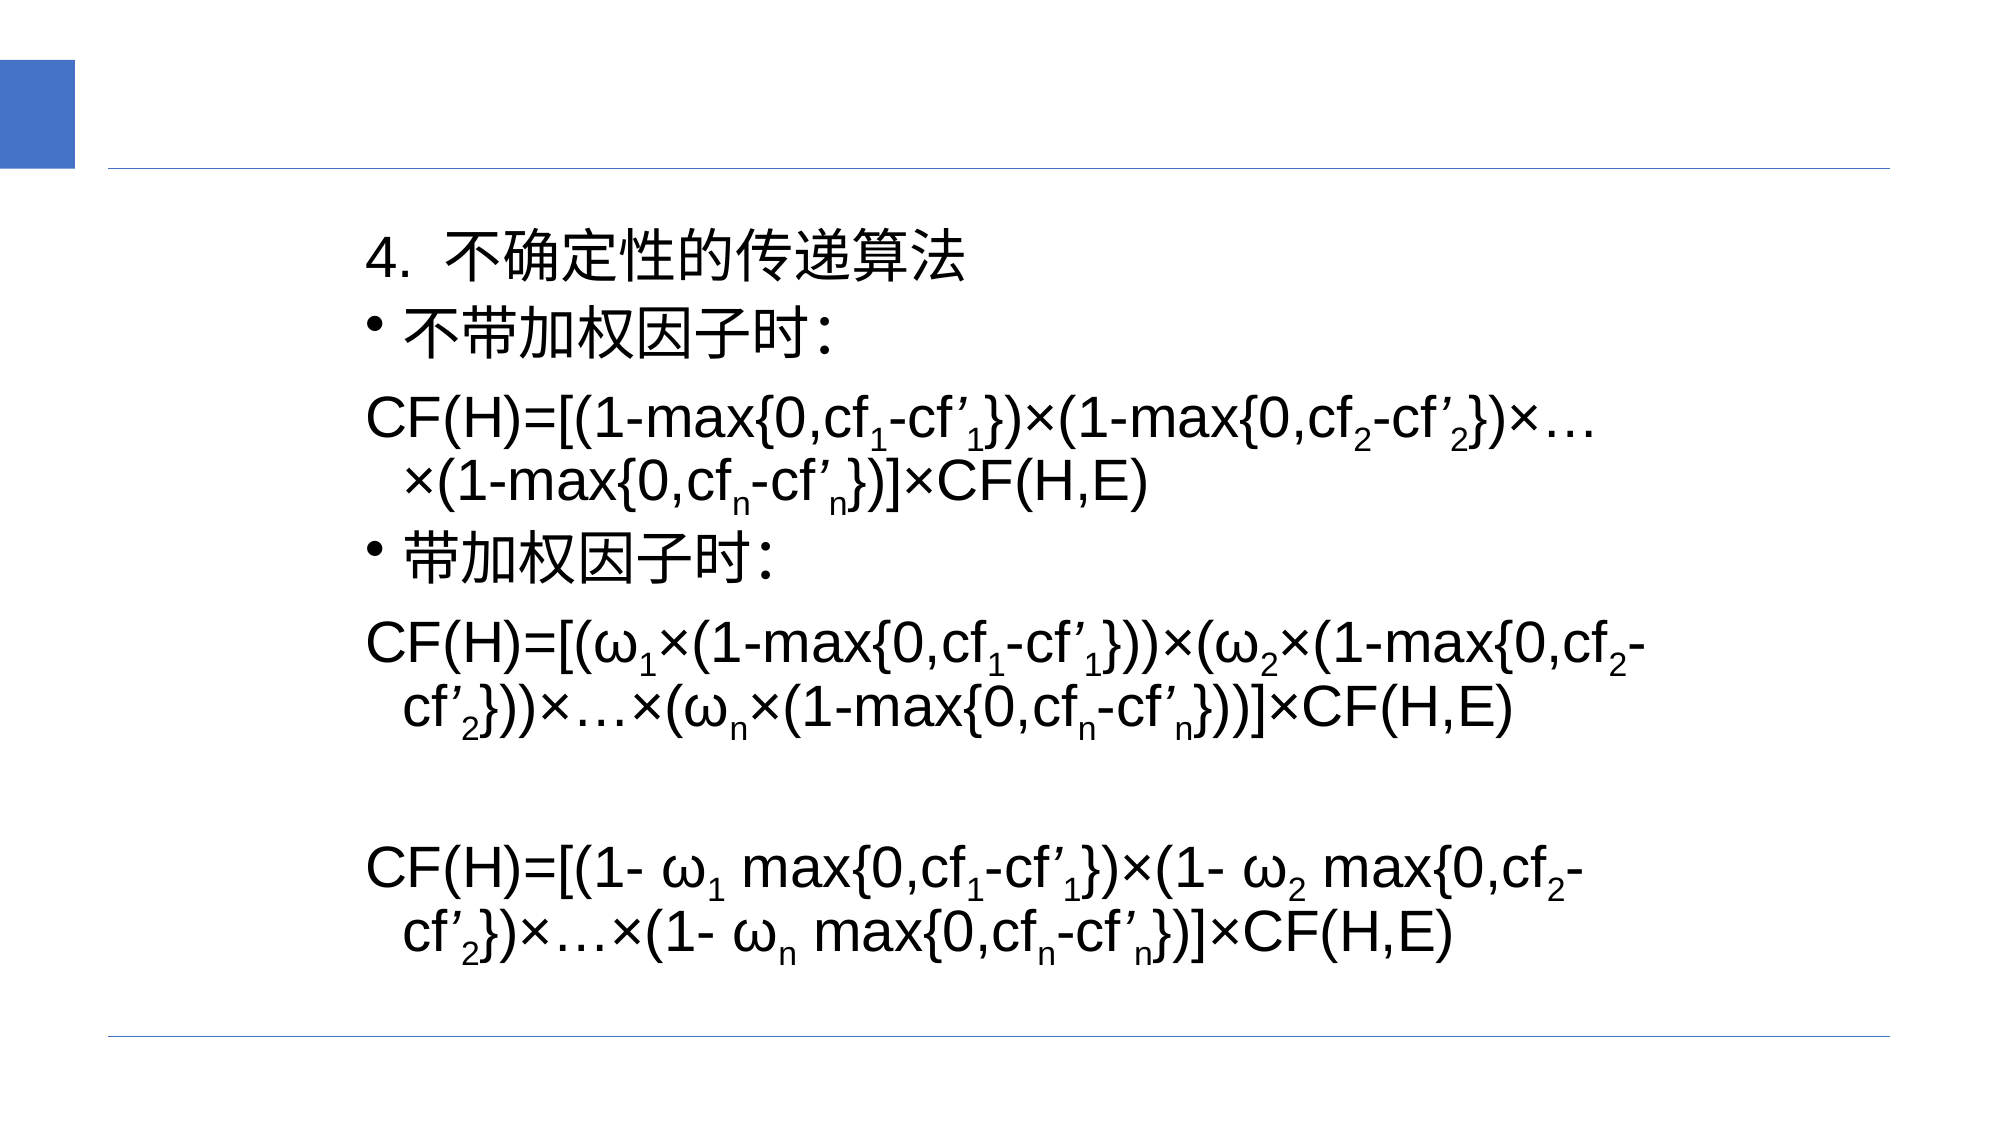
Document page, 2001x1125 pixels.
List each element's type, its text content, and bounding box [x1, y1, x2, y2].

list 4. 不确定性的传递算法 不带加权因子时： CF(H)=[(1-max{0,cf1-cf’1})×(1-max{0,cf2-cf’2})×…×(1-max{0,cfn-cf’n})]×CF(H,E) 带加权因子时： CF(H)=[(ω1×(1-max{0,cf1-cf’1}))×(ω2×(1-max{0,cf2-cf’2}))×…×(ωn×(1-max{0,cfn-cf’n}))]×CF(H,E) CF(H)=[(1- ω1 max{0,cf1-cf’1})×(1- ω2 max{0,cf2-cf’2})×…×(1- ωn max{0,cfn-cf’n})]×CF(H,E) [350, 224, 1675, 1088]
